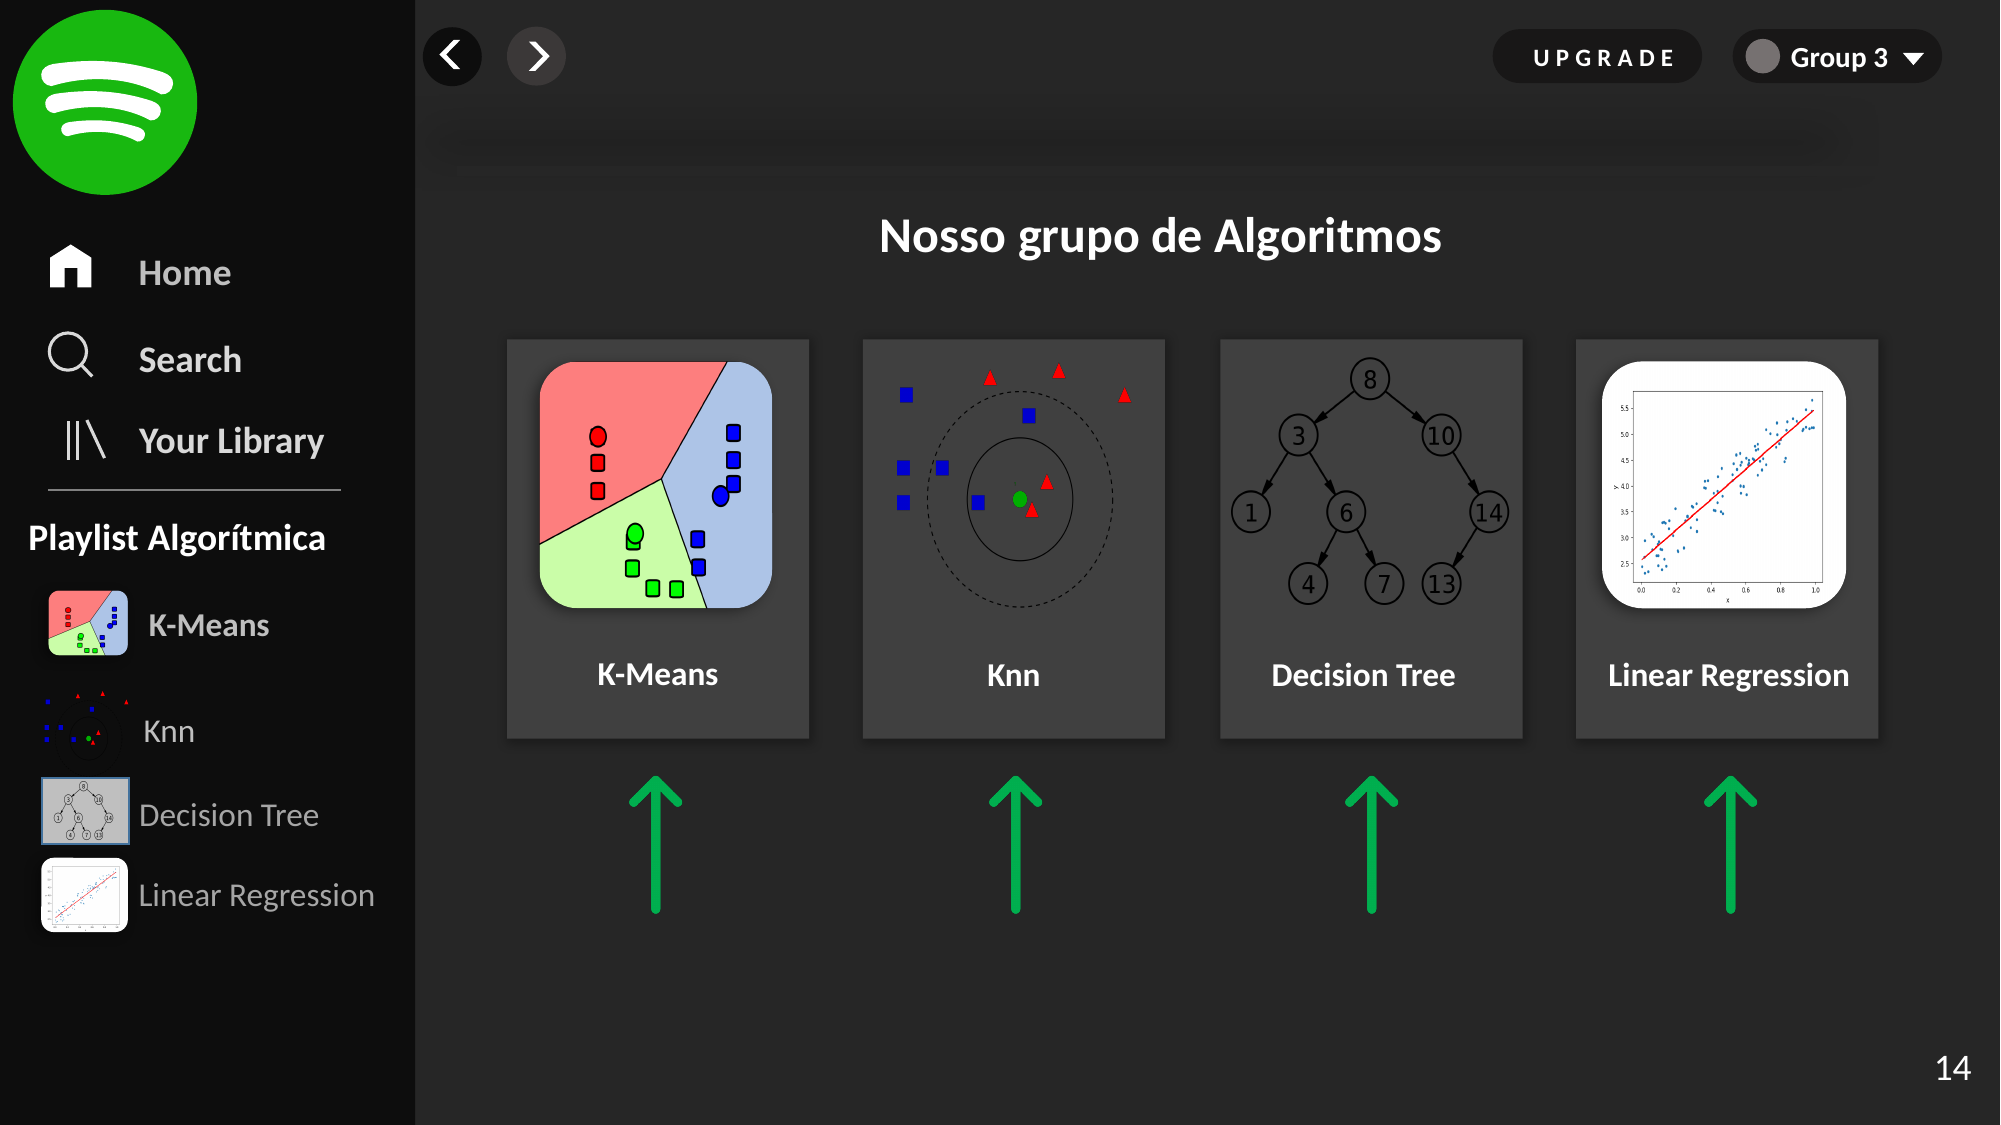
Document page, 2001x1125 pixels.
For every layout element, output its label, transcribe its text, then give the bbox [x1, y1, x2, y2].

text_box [506, 26, 566, 86]
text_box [1215, 339, 1523, 739]
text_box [422, 27, 482, 87]
picture [1296, 769, 1447, 920]
picture [1227, 353, 1513, 609]
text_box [862, 339, 1165, 739]
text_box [1492, 29, 1943, 84]
picture [895, 361, 1132, 609]
picture [940, 769, 1091, 920]
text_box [0, 0, 416, 1125]
picture [580, 769, 731, 920]
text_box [1576, 339, 1880, 739]
text_box Nosso grupo de Algoritmos [865, 194, 1458, 270]
picture [539, 361, 773, 609]
picture [1655, 769, 1806, 920]
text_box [507, 339, 810, 739]
picture [1602, 361, 1847, 609]
text_box 14 [1918, 1035, 2000, 1095]
